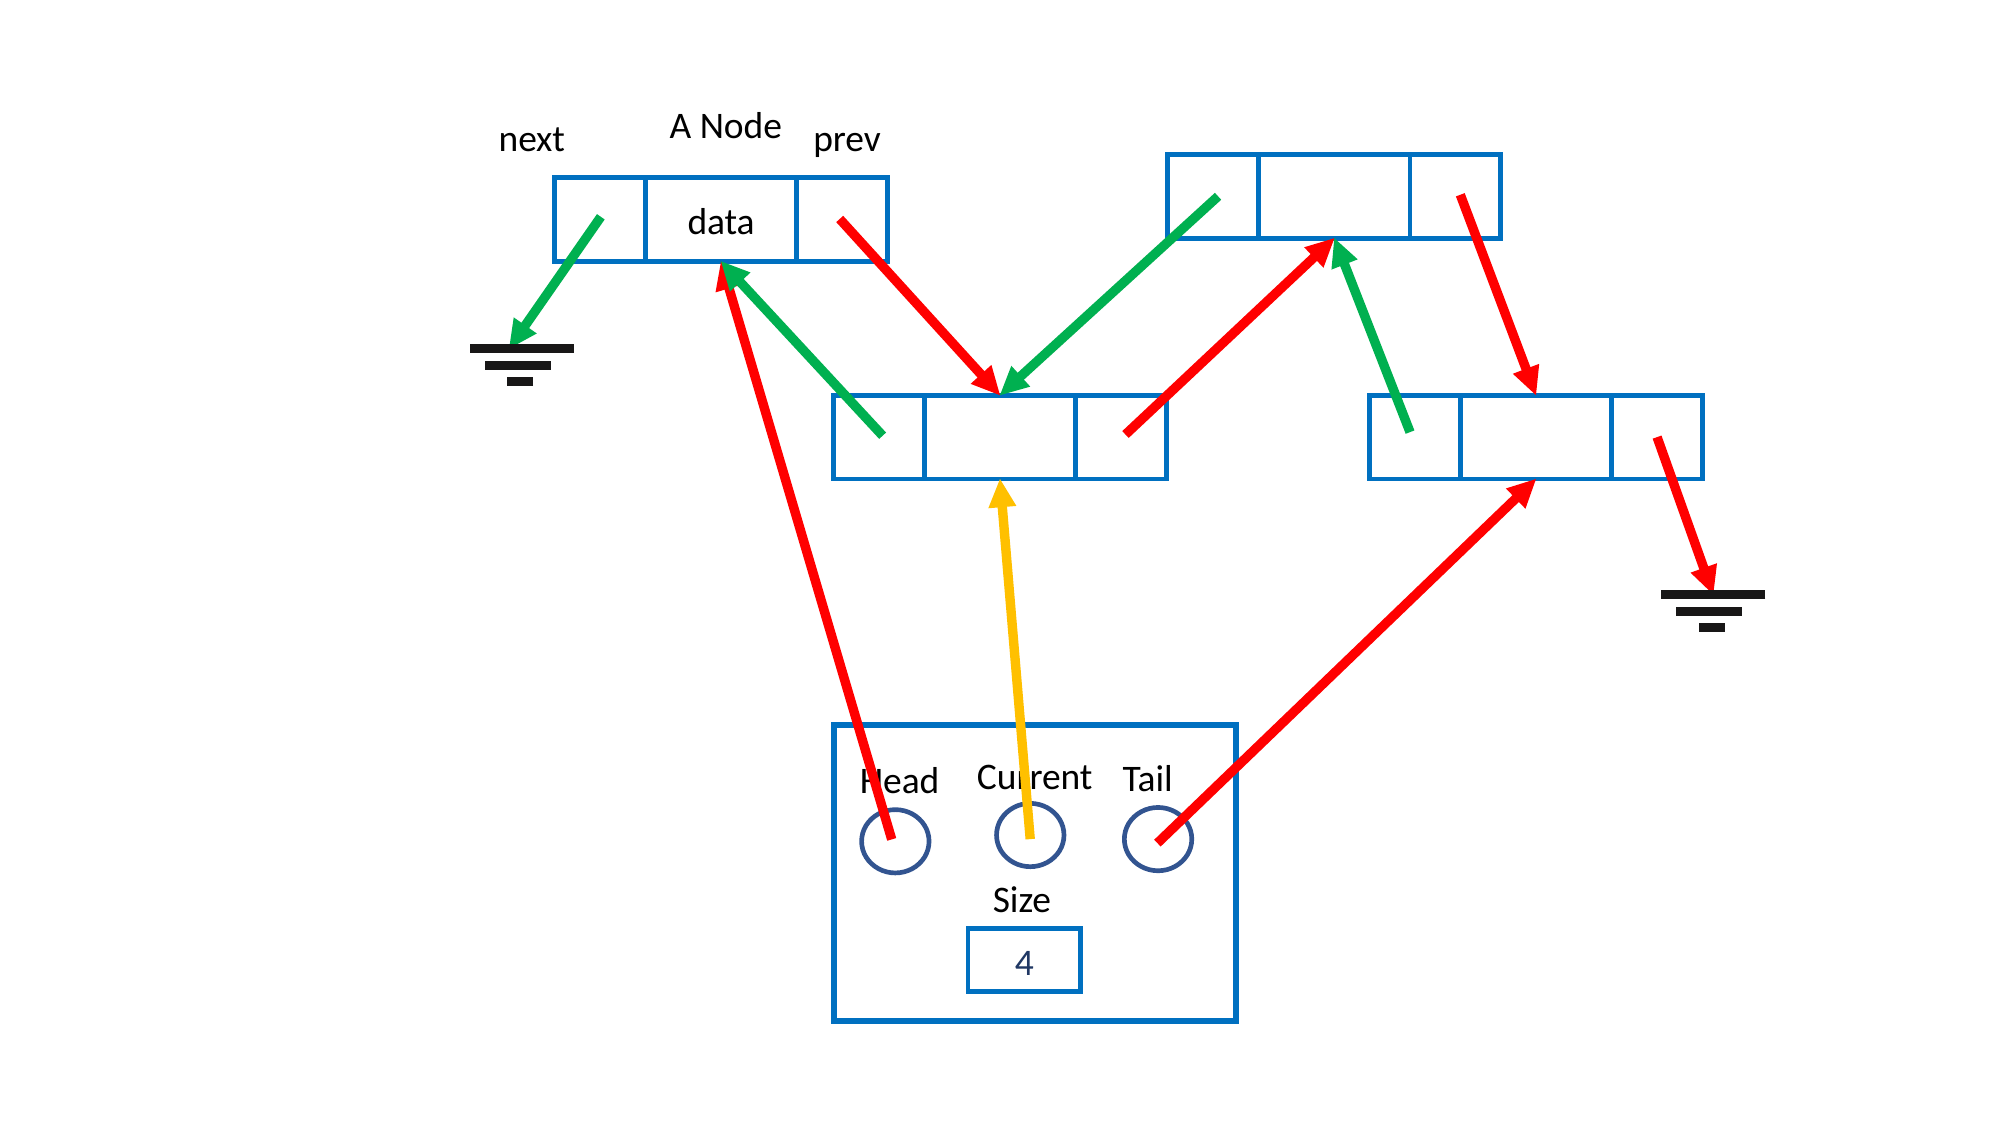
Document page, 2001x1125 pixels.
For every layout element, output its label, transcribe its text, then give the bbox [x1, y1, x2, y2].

text_box [1368, 394, 1459, 479]
text_box Tail [1107, 746, 1157, 807]
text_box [1656, 437, 1714, 595]
text_box data [644, 176, 796, 262]
text_box [860, 809, 931, 874]
text_box [1409, 153, 1502, 239]
text_box Head [892, 749, 955, 809]
text_box [1167, 153, 1258, 238]
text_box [1334, 238, 1411, 433]
text_box [892, 396, 923, 480]
text_box [995, 805, 1066, 868]
text_box [1075, 396, 1167, 480]
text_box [721, 261, 883, 436]
text_box A Node [646, 93, 798, 154]
text_box [1459, 394, 1611, 480]
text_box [839, 218, 999, 396]
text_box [999, 196, 1219, 396]
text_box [1460, 194, 1536, 396]
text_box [999, 479, 1031, 840]
text_box 4 [967, 928, 1082, 993]
text_box Current [1031, 744, 1108, 805]
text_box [721, 396, 892, 840]
text_box [833, 724, 1237, 1022]
text_box [1123, 807, 1193, 872]
text_box [796, 176, 889, 261]
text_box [1157, 479, 1536, 844]
text_box [923, 396, 1075, 480]
text_box Size [978, 868, 1067, 928]
text_box [1258, 153, 1409, 238]
text_box next [475, 106, 580, 167]
text_box [553, 176, 644, 262]
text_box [1125, 238, 1335, 435]
text_box prev [790, 106, 897, 167]
text_box [1611, 394, 1703, 480]
text_box Current [962, 744, 999, 805]
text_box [509, 216, 601, 349]
